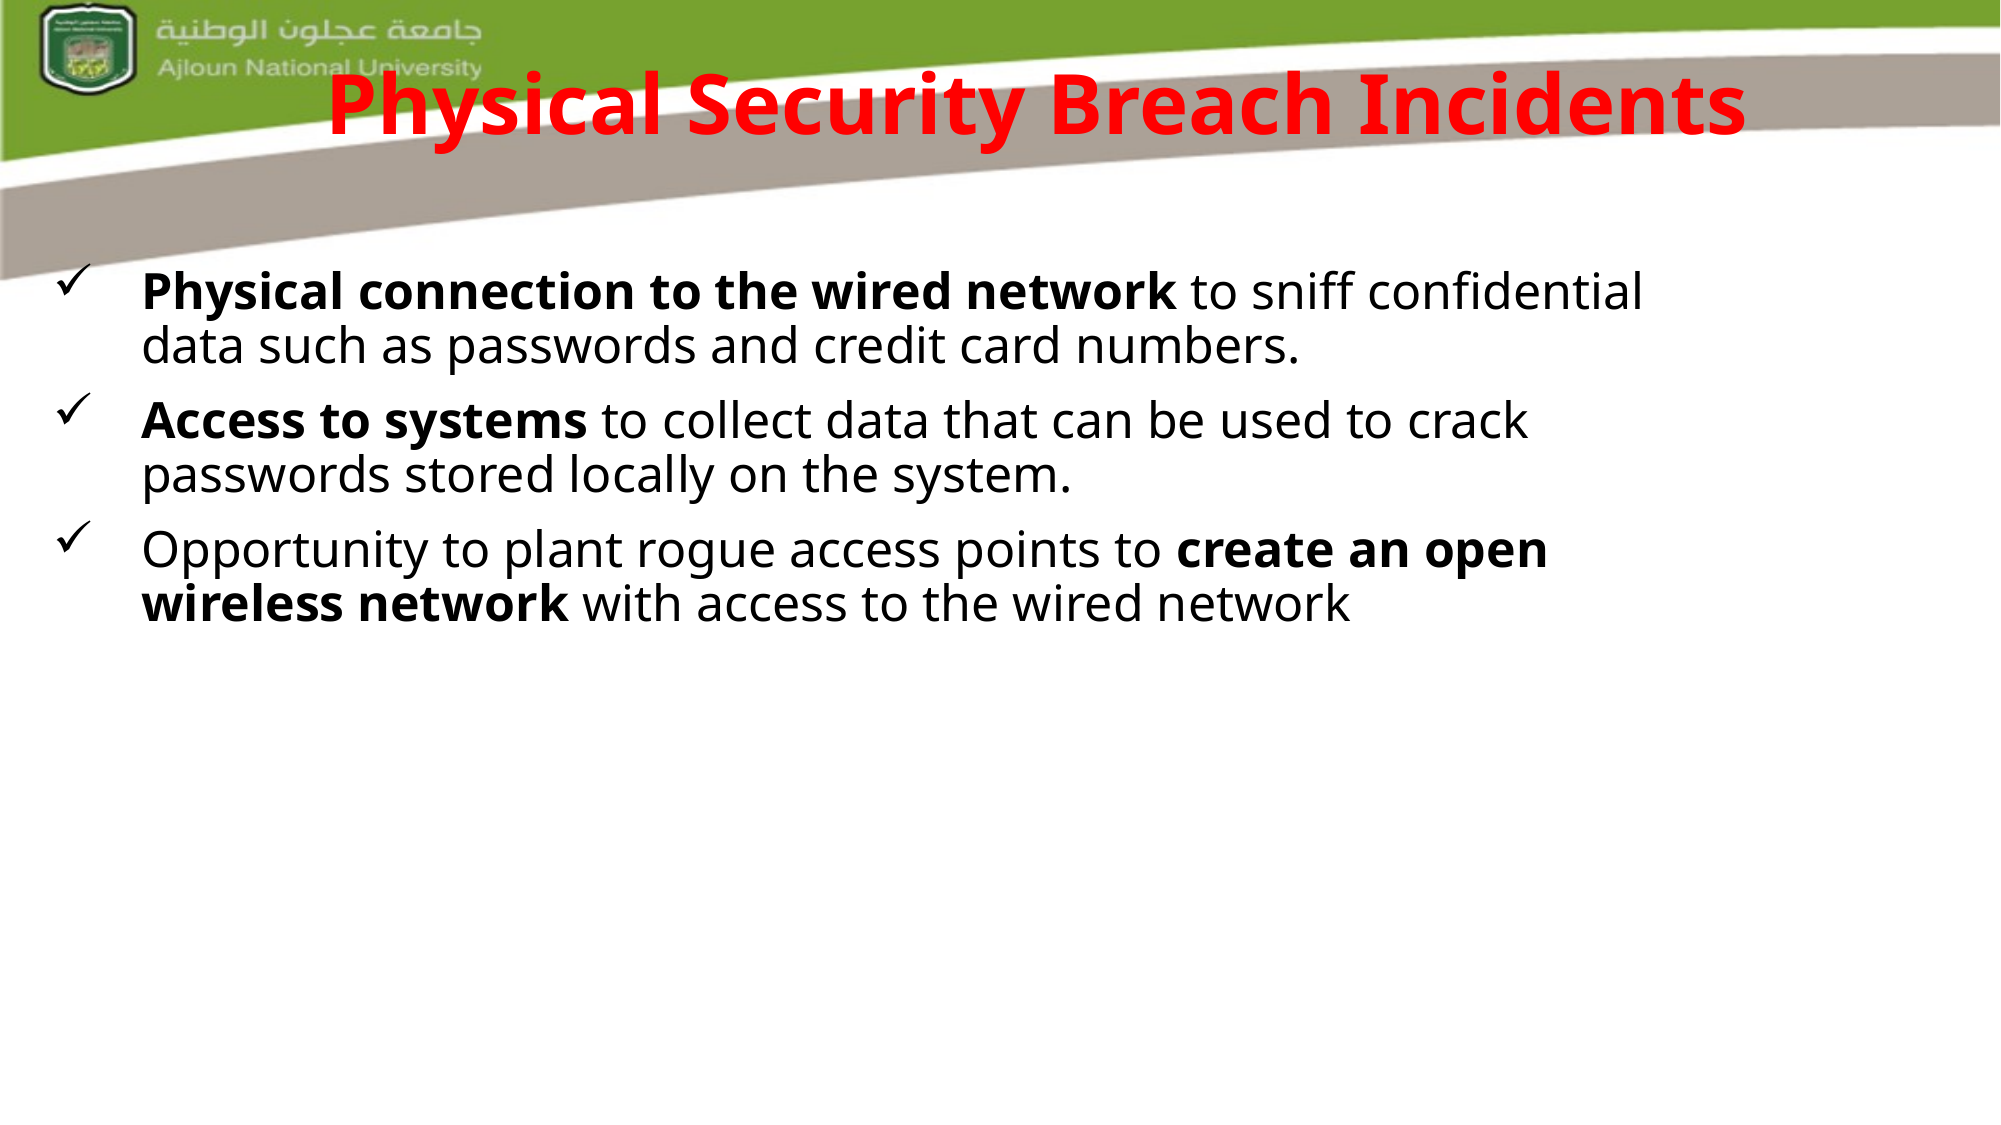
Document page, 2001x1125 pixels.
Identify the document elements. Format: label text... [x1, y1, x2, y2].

text_box Physical Security Breach Incidents [287, 12, 1788, 191]
picture [0, 0, 2001, 1125]
list Physical connection to the wired network to sniff confidential data such as passwords and credit card numbers. Access to systems to collect data that can be used to crack passwords stored locally on the system. Opportunity to plant rogue access points to create an open wireless network with access to the wired network [0, 258, 1725, 975]
